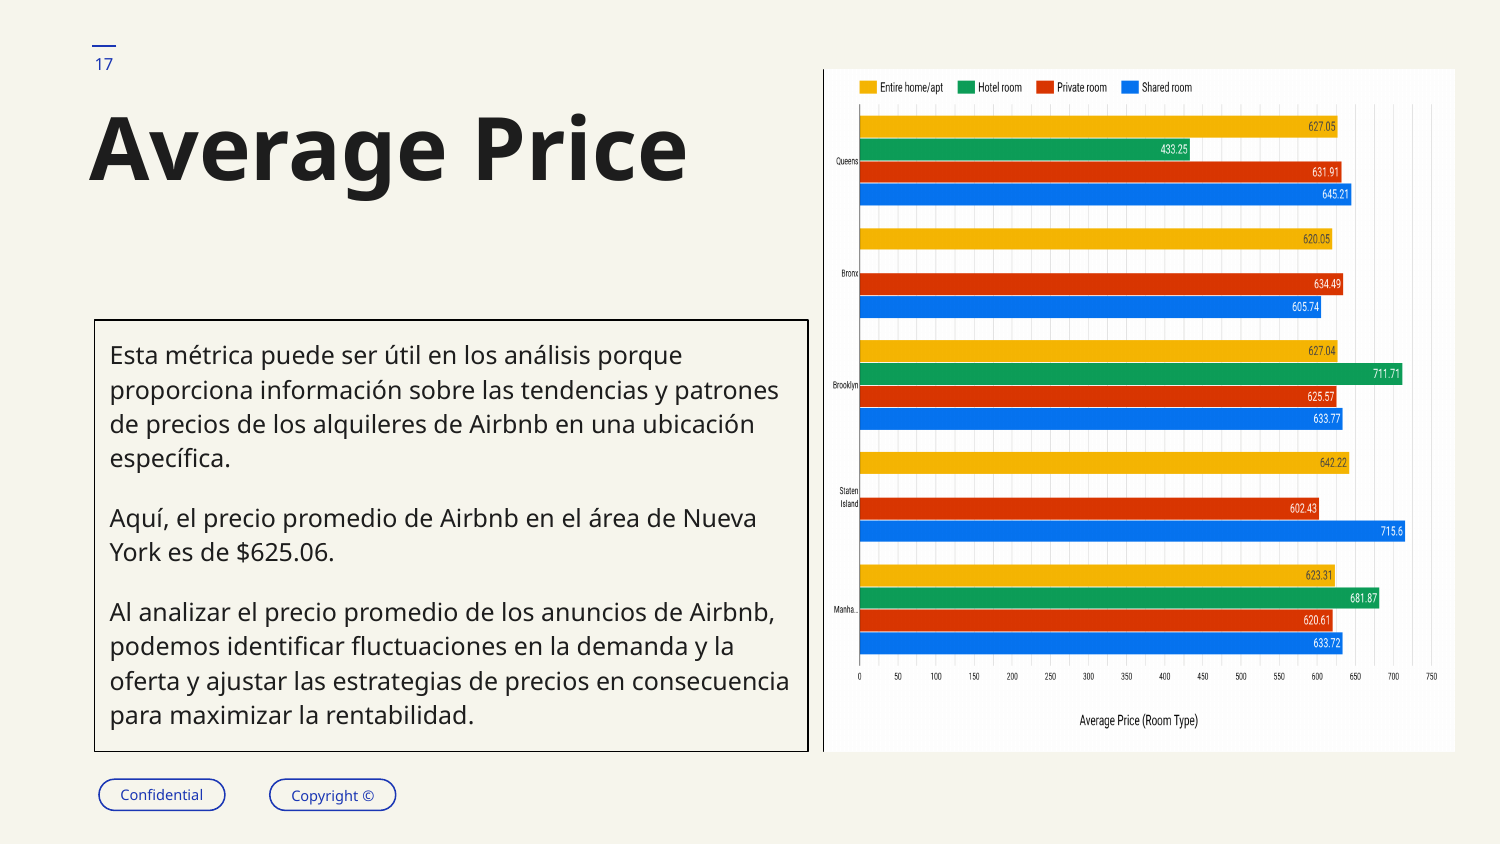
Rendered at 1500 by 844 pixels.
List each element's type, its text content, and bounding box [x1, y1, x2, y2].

slide_number ‹#› [69, 33, 140, 98]
title Average Price [74, 97, 799, 305]
picture [823, 69, 1455, 752]
text_box Esta métrica puede ser útil en los análisis porque proporciona información sobre las tendencias y patrones de precios de los alquileres de Airbnb en una ubicación específica. Aquí, el precio promedio de Airbnb en el área de Nueva York es de $625.06. Al analizar el precio promedio de los anuncios de Airbnb, podemos identificar fluctuaciones en la demanda y la oferta y ajustar las estrategias de precios en consecuencia para maximizar la rentabilidad. [94, 320, 809, 752]
